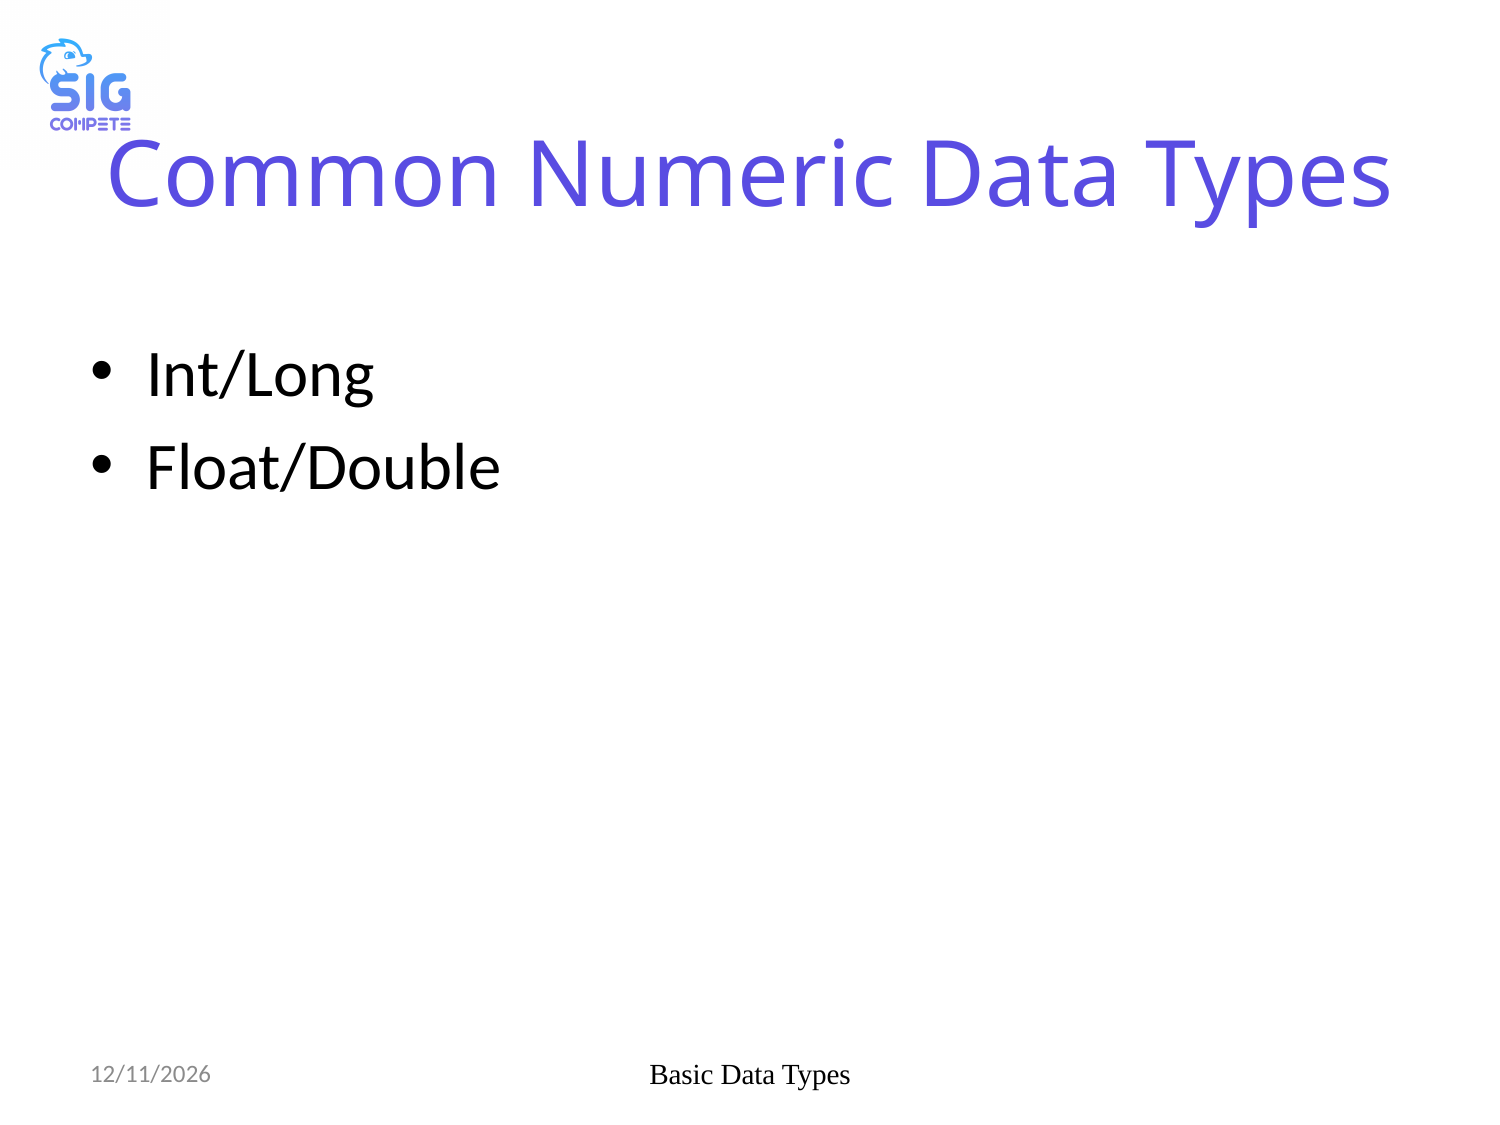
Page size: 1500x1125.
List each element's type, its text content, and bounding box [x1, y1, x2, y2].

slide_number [75, 1042, 425, 1103]
list Int/Long Float/Double [75, 322, 1425, 1005]
title Common Numeric Data Types [75, 75, 1425, 264]
footer Time Complexity [0, 0, 170, 170]
footer Basic Data Types [512, 1042, 988, 1103]
